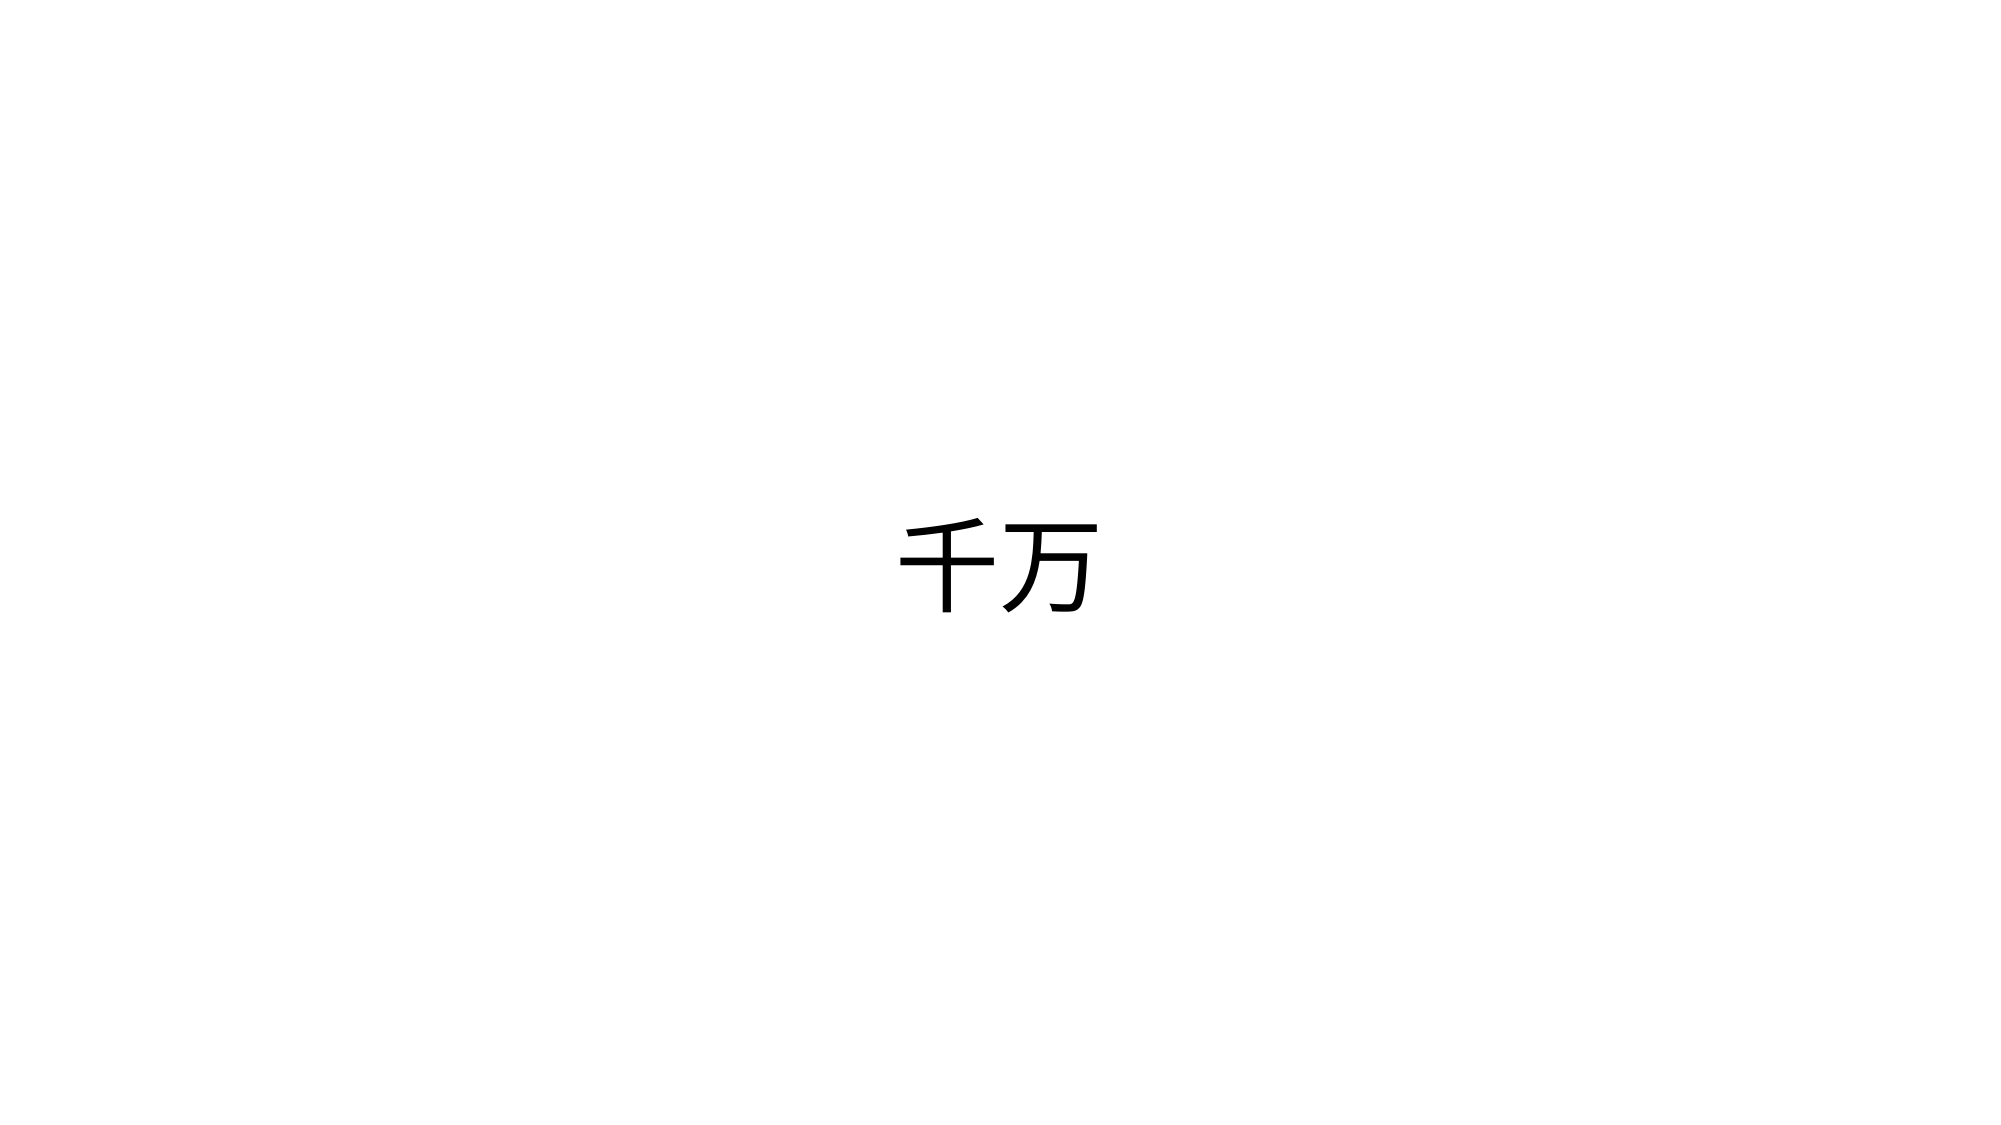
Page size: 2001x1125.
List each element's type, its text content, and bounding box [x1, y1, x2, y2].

text_box 千万 [891, 495, 1108, 630]
